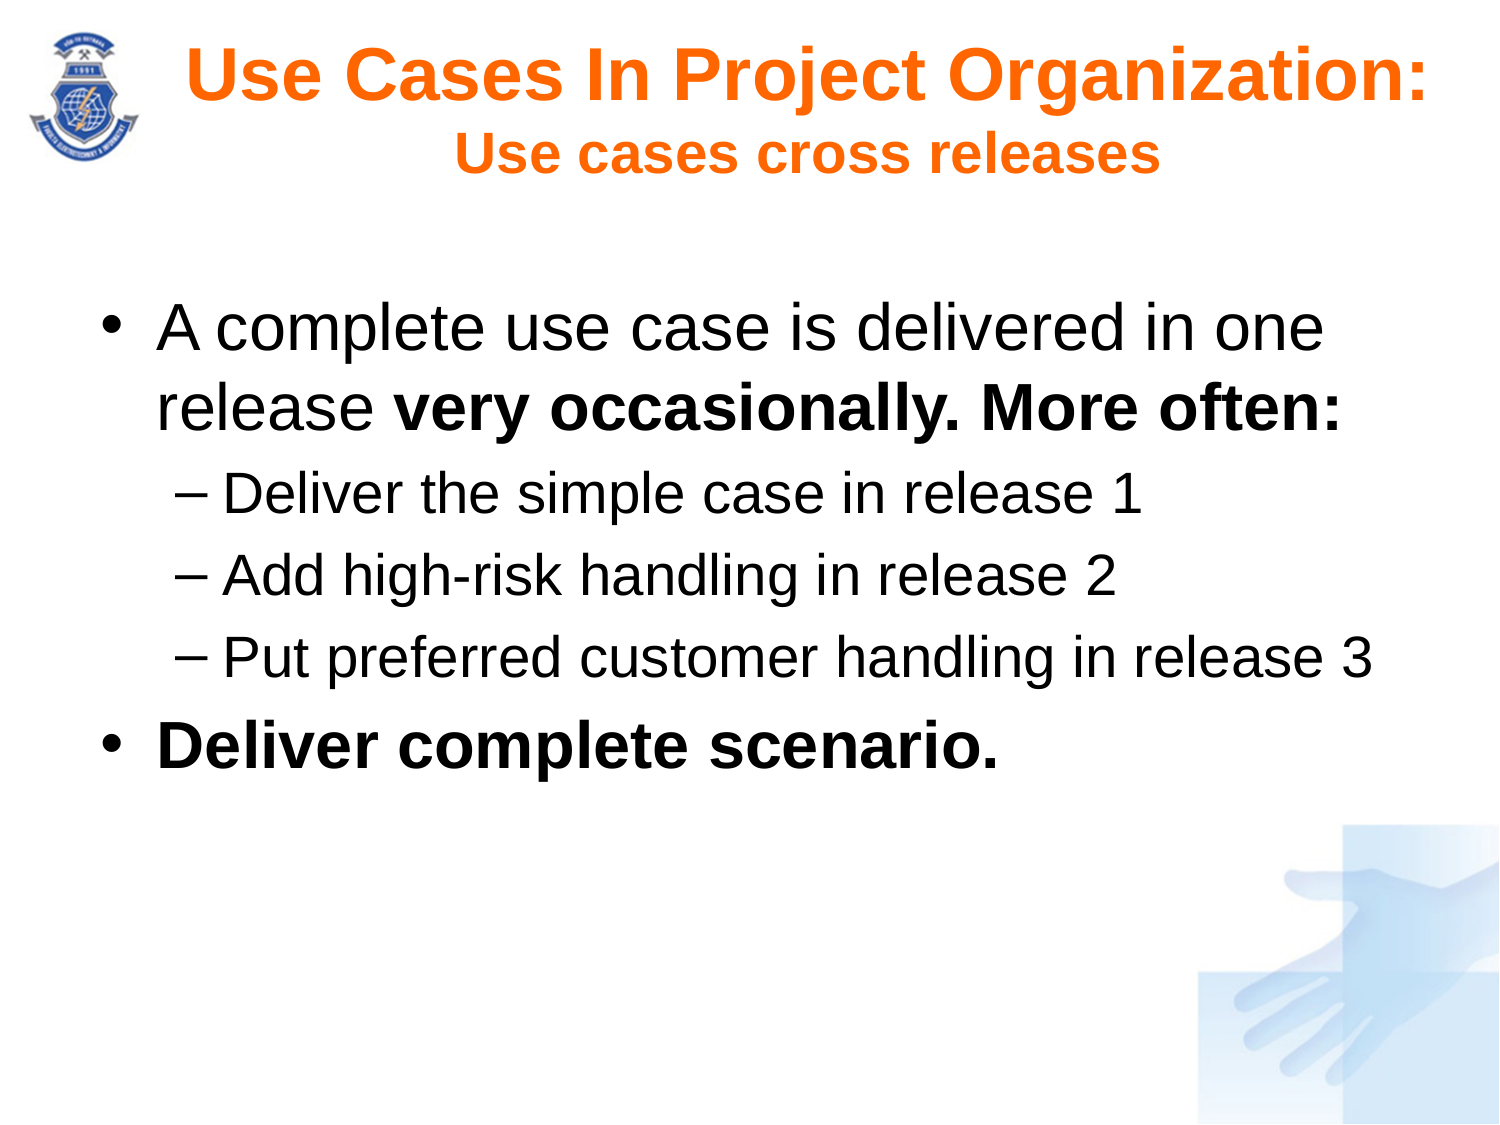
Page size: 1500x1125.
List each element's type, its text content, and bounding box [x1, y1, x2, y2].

picture [27, 29, 141, 164]
list A complete use case is delivered in one release very occasionally. More often: Deliver the simple case in release 1 Add high-risk handling in release 2 Put preferred customer handling in release 3 Deliver complete scenario. [85, 276, 1436, 1000]
title Use Cases In Project Organization: Use cases cross releases [152, 23, 1465, 188]
picture [1196, 822, 1500, 1125]
